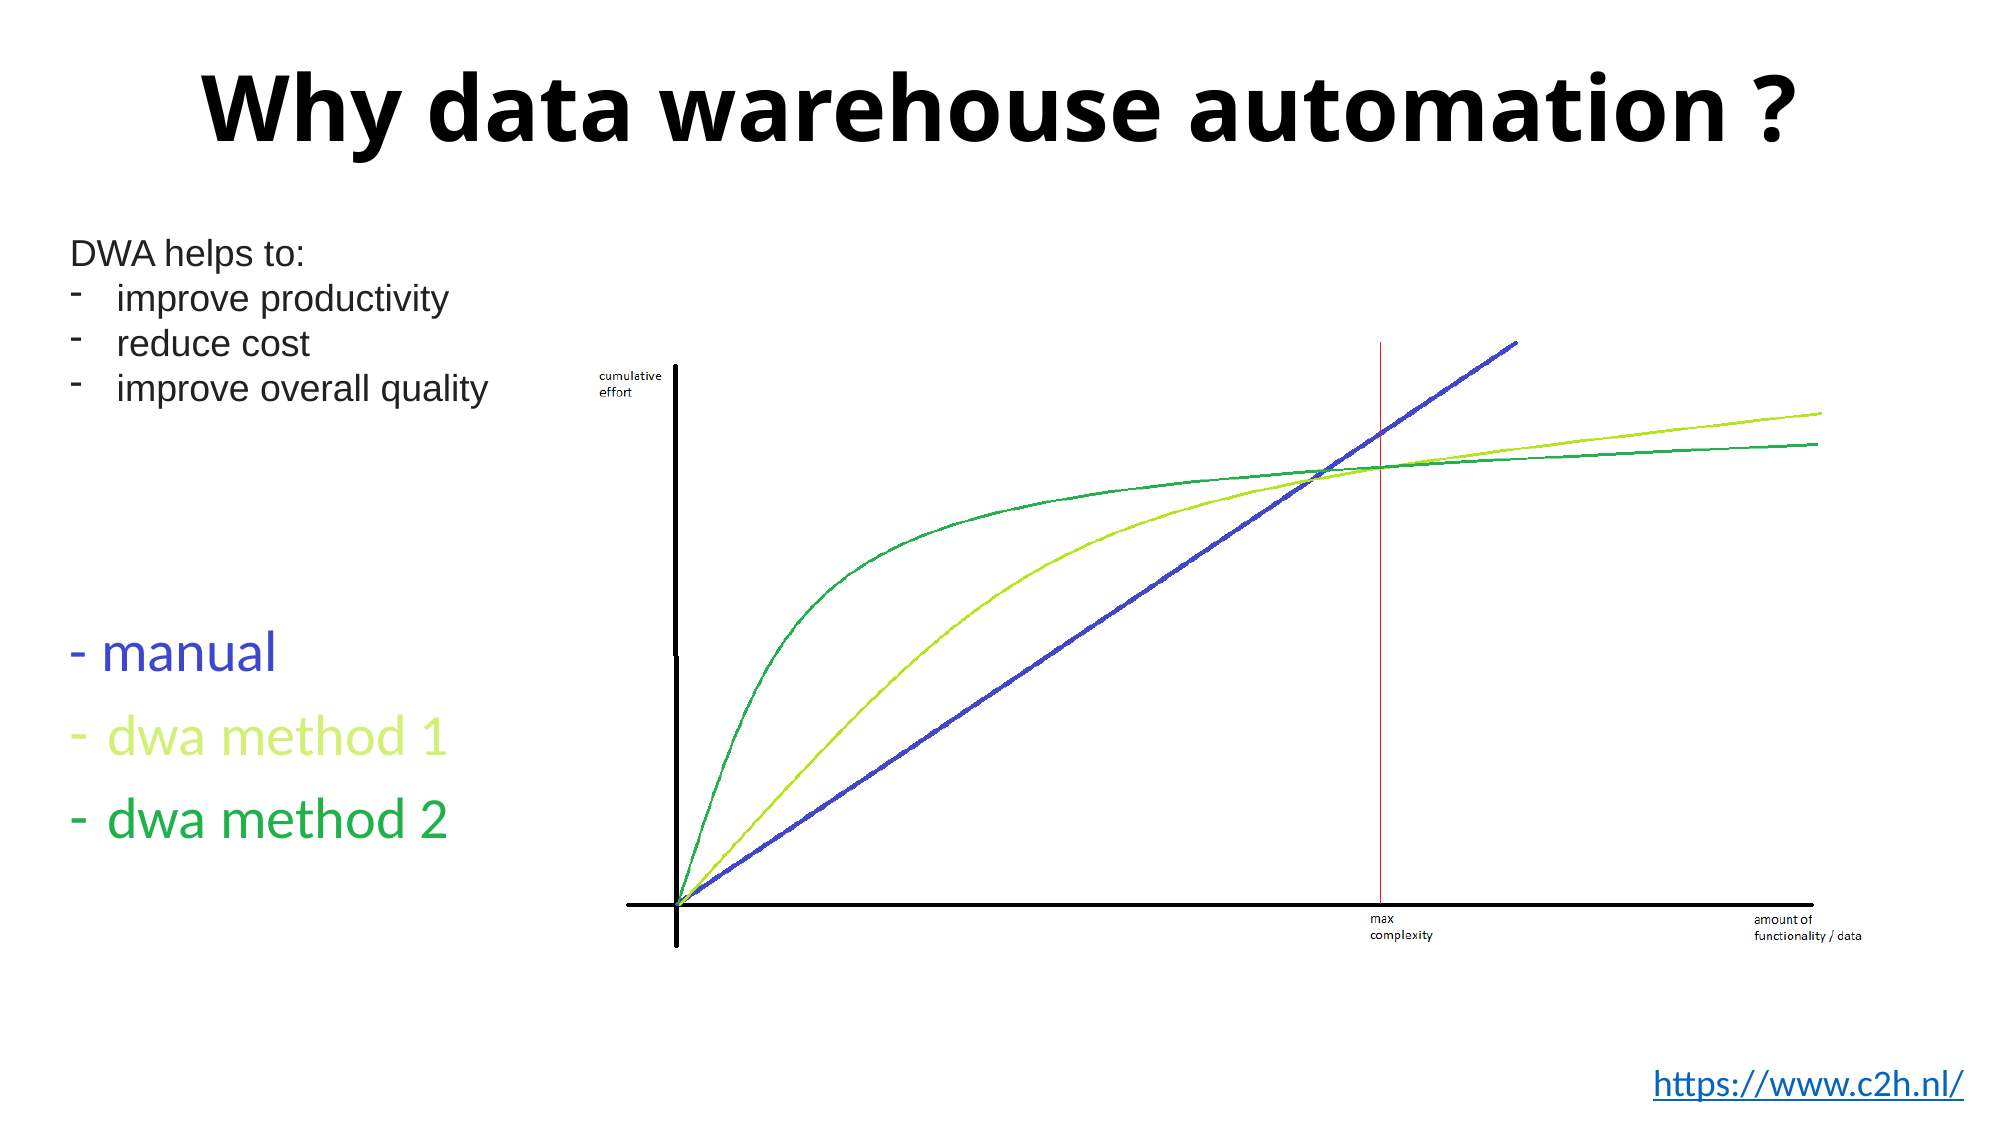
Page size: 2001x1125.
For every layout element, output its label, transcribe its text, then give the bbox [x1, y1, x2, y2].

picture [545, 324, 1884, 989]
text_box https://www.c2h.nl/ [805, 1051, 1979, 1125]
title Why data warehouse automation ? [137, 3, 1863, 221]
text_box DWA helps to: improve productivity reduce cost improve overall quality [55, 176, 1055, 417]
list - manual dwa method 1 dwa method 2 [55, 523, 616, 1014]
